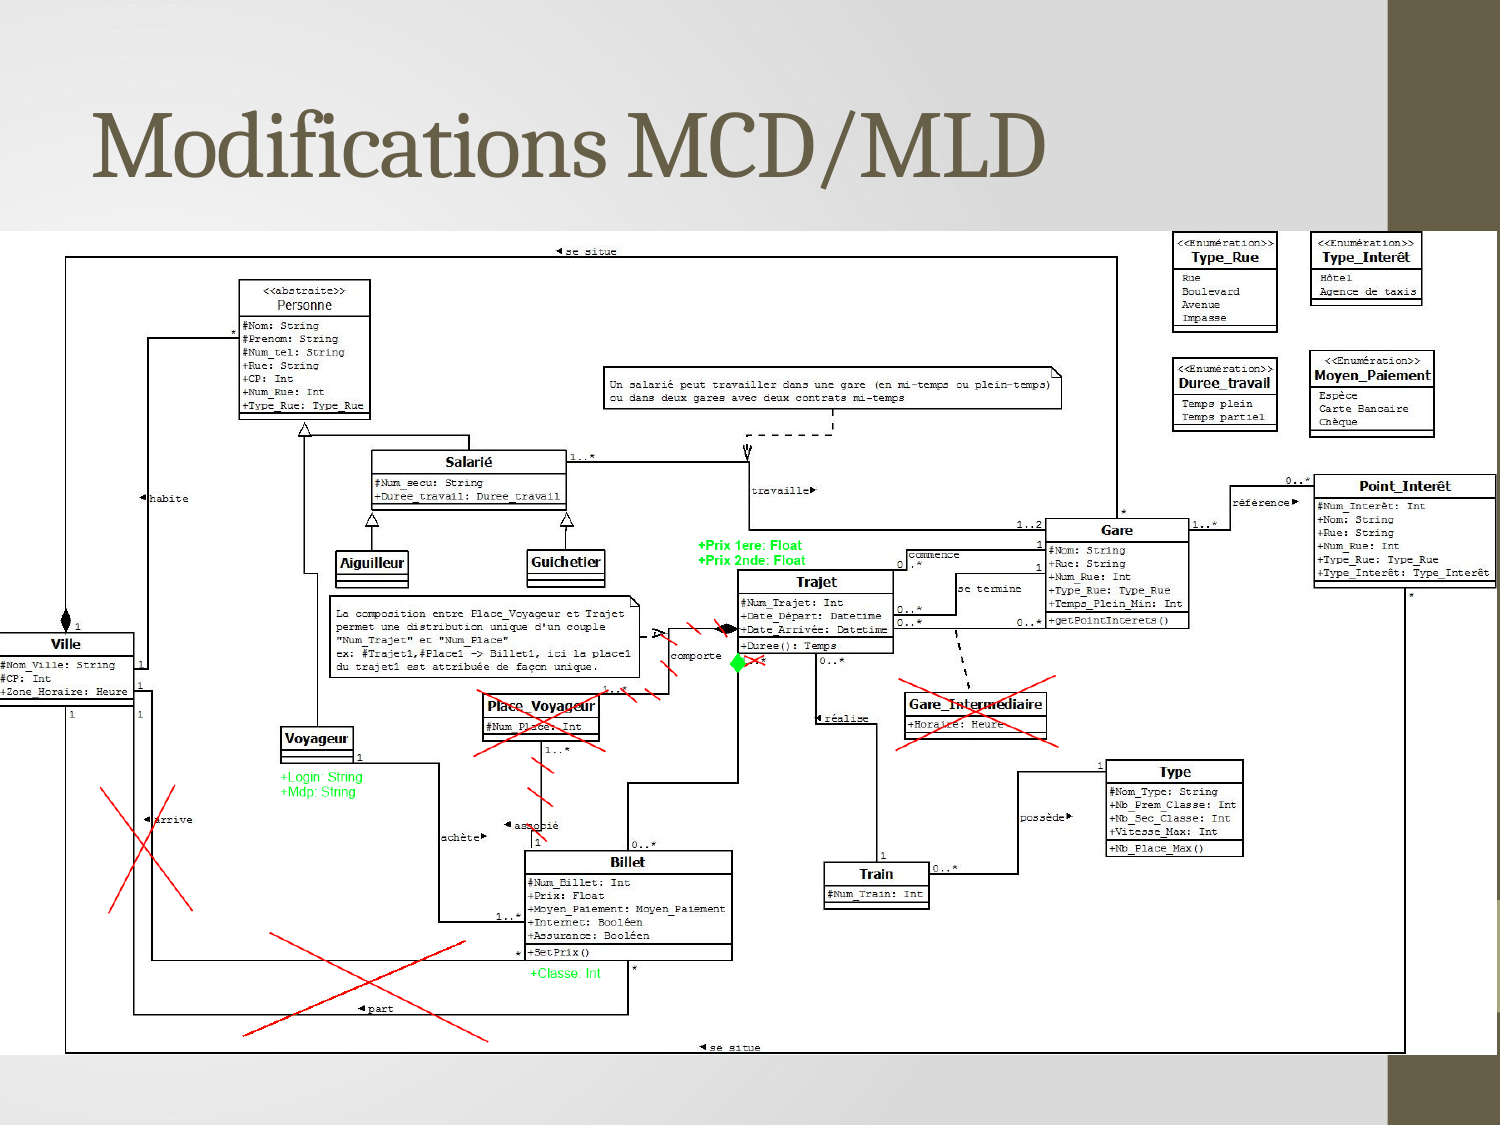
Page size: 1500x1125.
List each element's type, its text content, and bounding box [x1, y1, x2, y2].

picture [0, 231, 1498, 1056]
title Modifications MCD/MLD [75, 45, 1325, 224]
